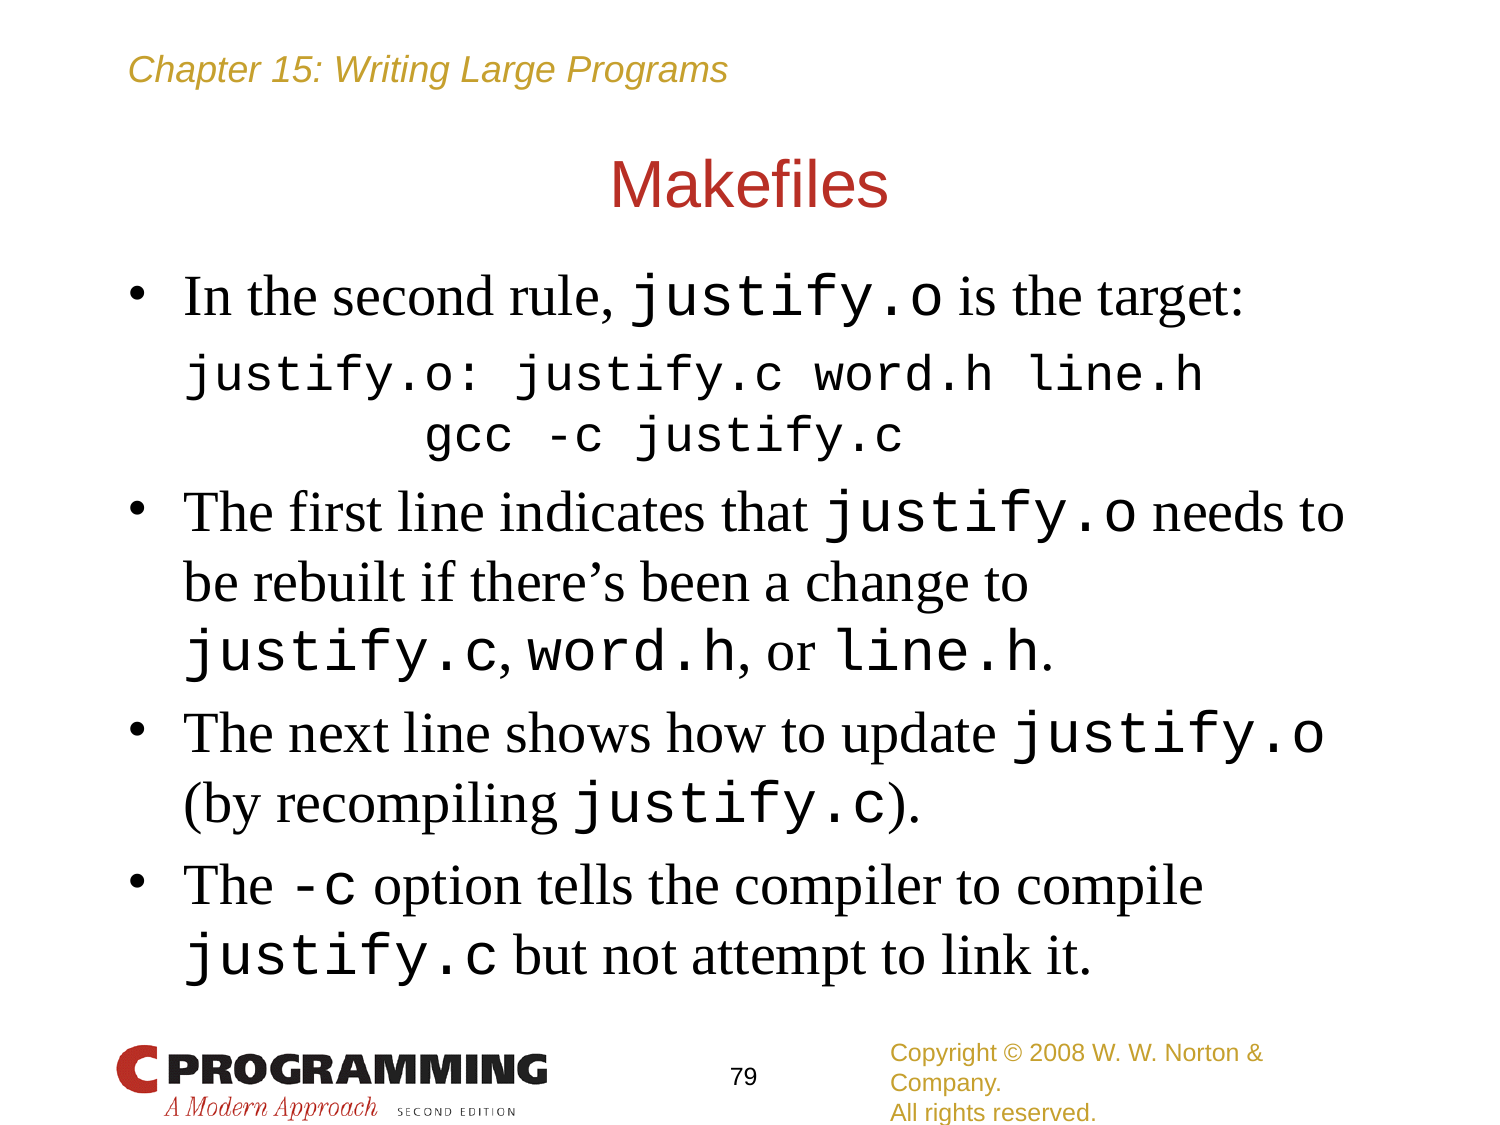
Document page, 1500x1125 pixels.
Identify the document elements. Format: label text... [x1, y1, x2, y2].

title Makefiles [112, 125, 1388, 238]
text_box ‹#› [687, 1050, 800, 1100]
text_box Copyright © 2008 W. W. Norton & Company. All rights reserved. [874, 1043, 1388, 1119]
list In the second rule, justify.o is the target: justify.o: justify.c word.h line.h gcc -c justify.c The first line indicates that justify.o needs to be rebuilt if there’s been a change to justify.c, word.h, or line.h. The next line shows how to update justify.o (by recompiling justify.c). The -c option tells the compiler to compile justify.c but not attempt to link it. [112, 249, 1388, 1038]
picture [112, 1041, 550, 1123]
